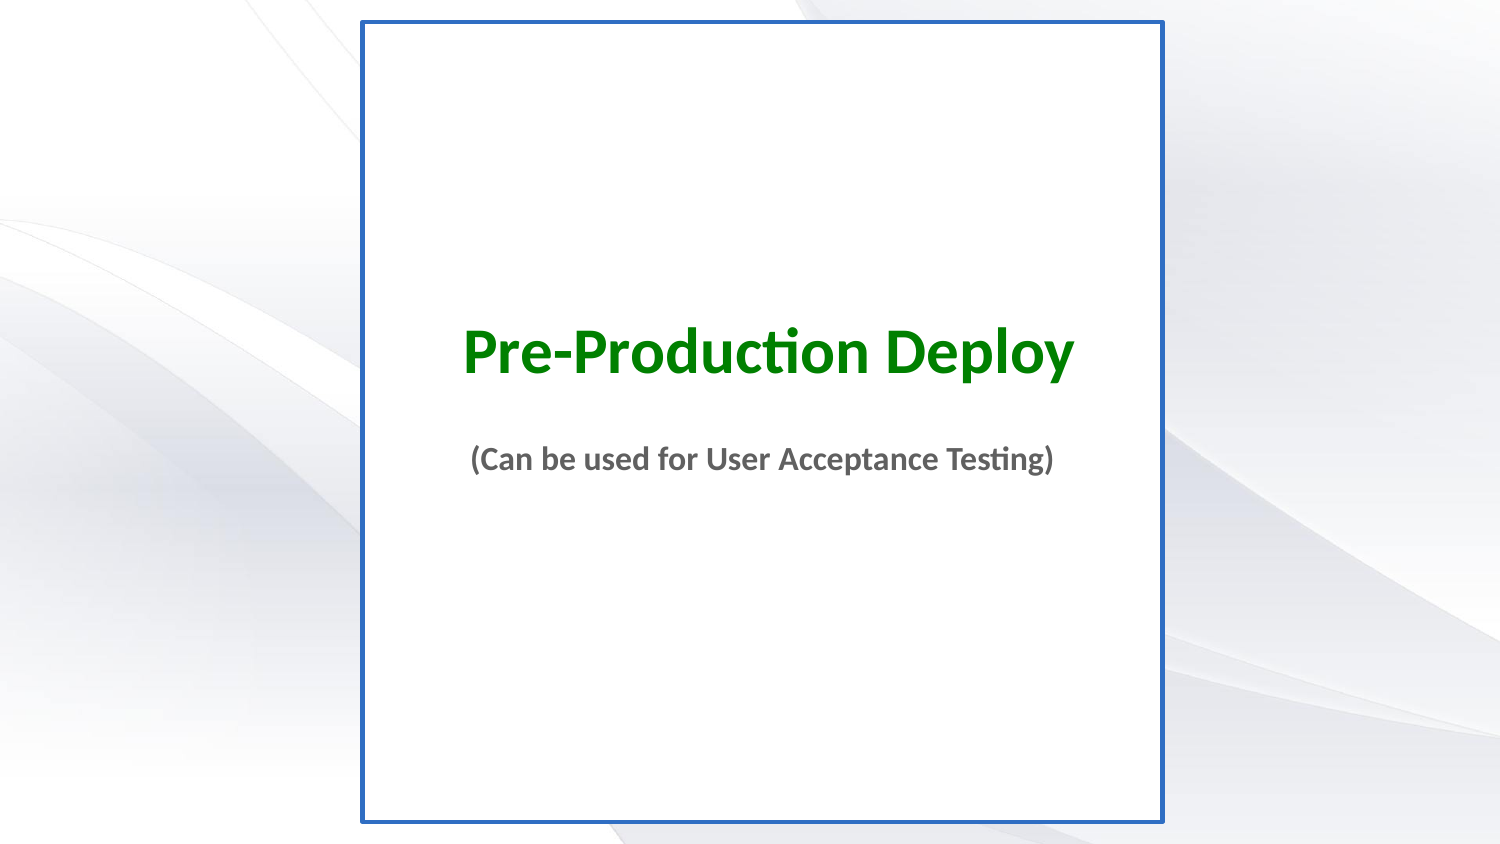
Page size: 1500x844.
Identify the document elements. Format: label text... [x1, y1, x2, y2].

picture [0, 0, 1500, 844]
text_box Pre-Production Deploy (Can be used for User Acceptance Testing) [360, 20, 1165, 824]
